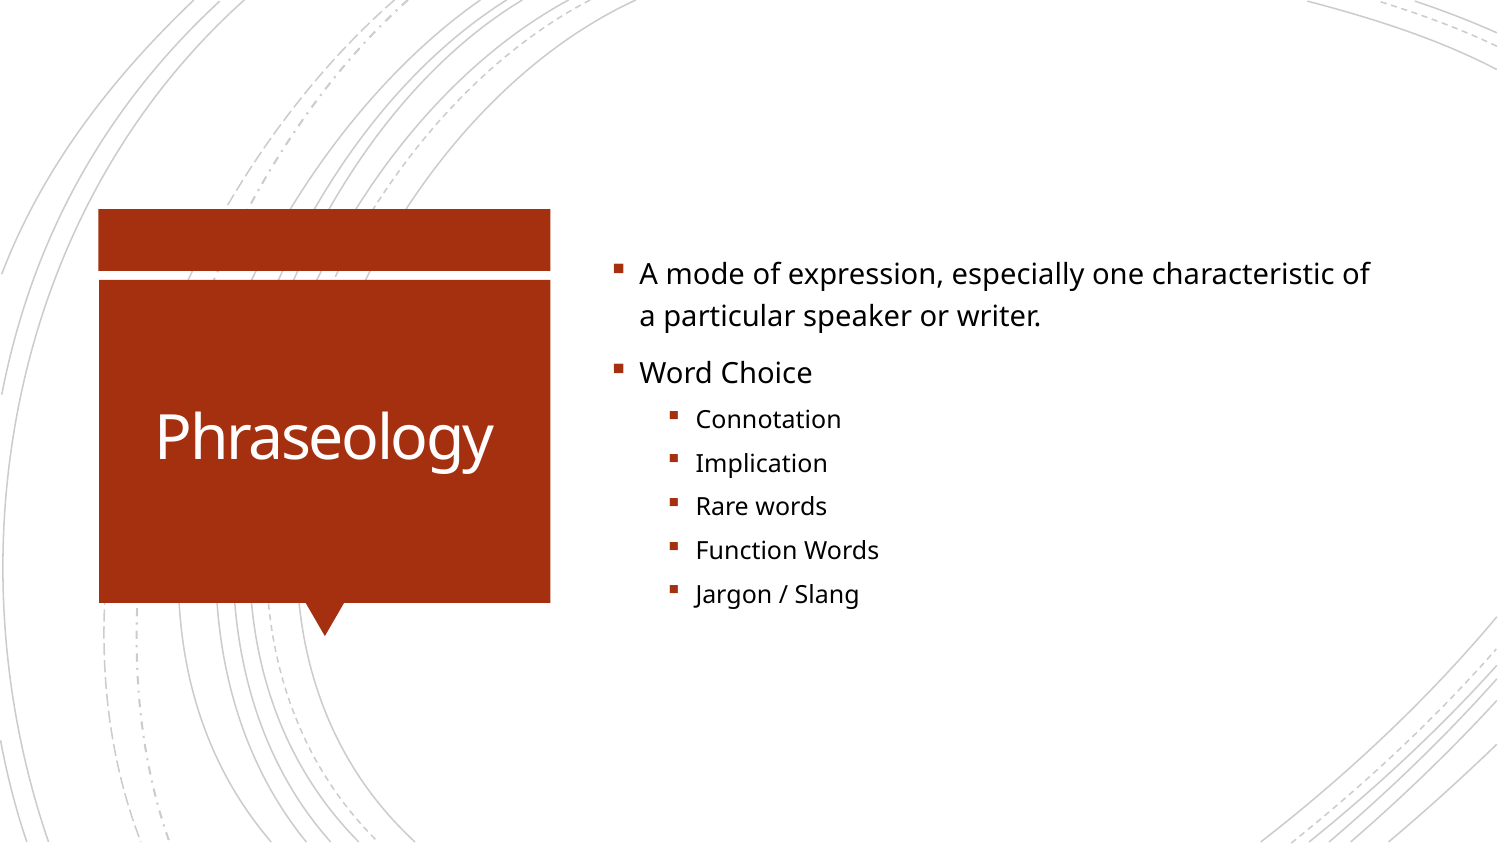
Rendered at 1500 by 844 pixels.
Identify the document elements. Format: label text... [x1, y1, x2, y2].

list A mode of expression, especially one characteristic of a particular speaker or writer. Word Choice Connotation Implication Rare words Function Words Jargon / Slang [600, 46, 1391, 810]
title Phraseology [109, 289, 540, 592]
